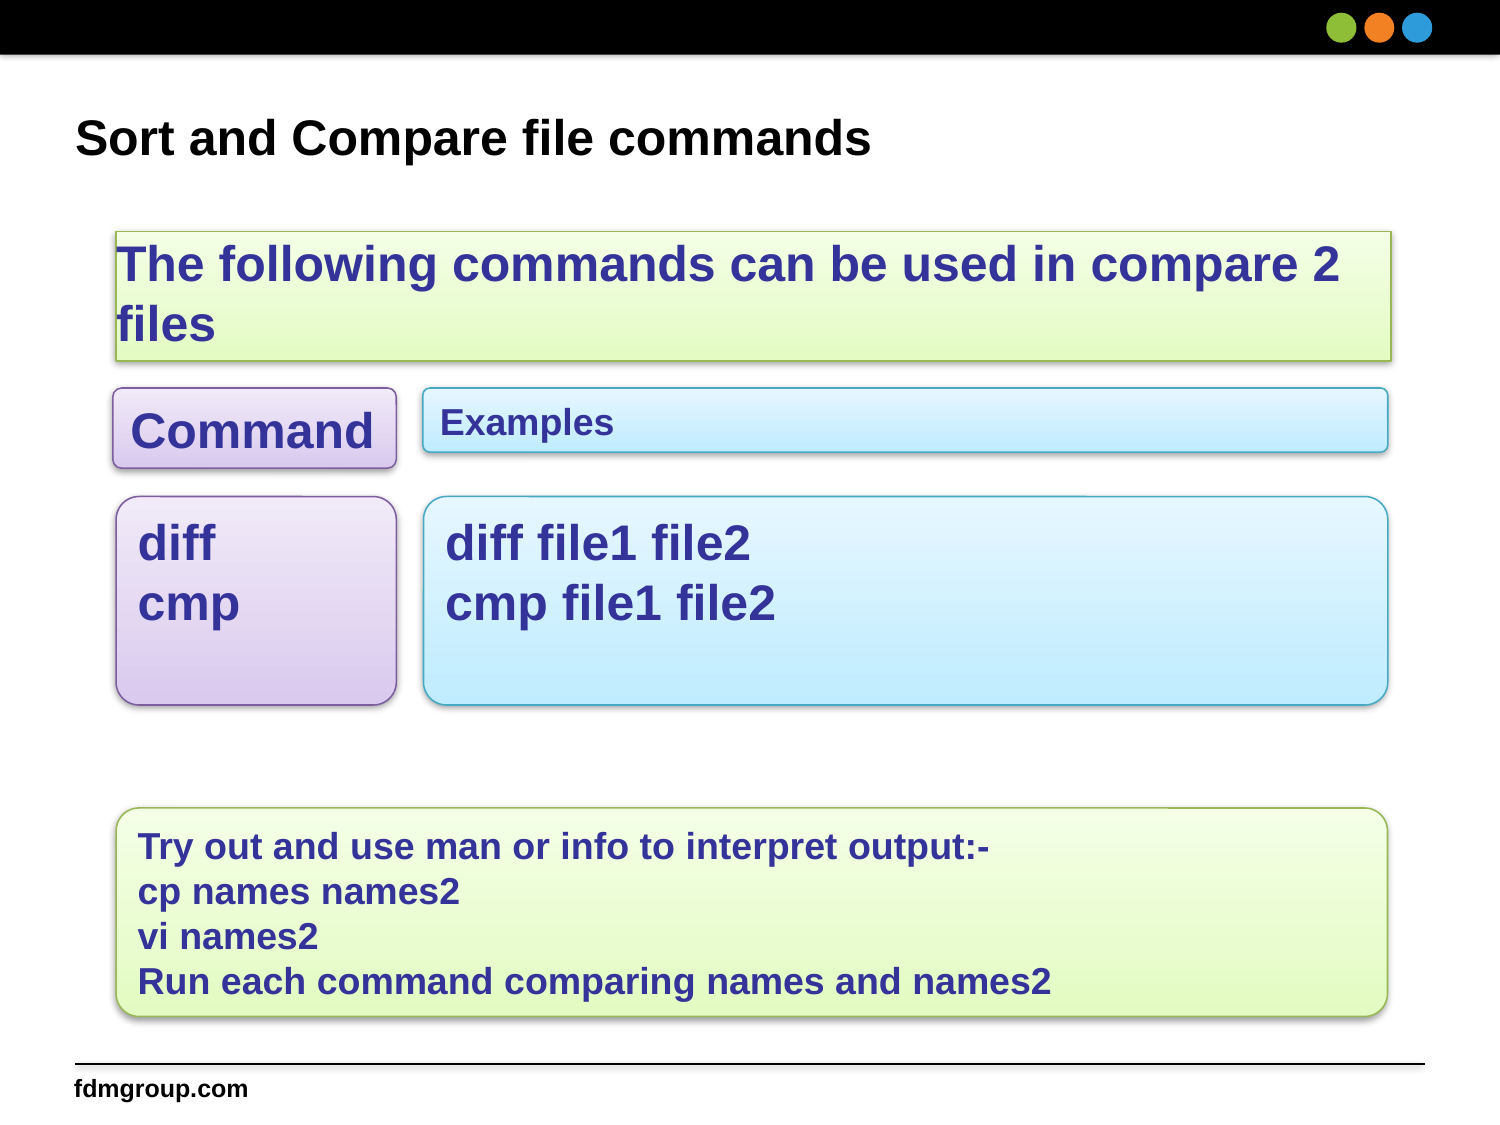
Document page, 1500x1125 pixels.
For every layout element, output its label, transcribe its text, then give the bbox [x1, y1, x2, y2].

text_box diff file1 file2 cmp file1 file2 [422, 495, 1389, 706]
title Sort and Compare file commands [75, 105, 1425, 174]
text_box Try out and use man or info to interpret output:- cp names names2 vi names2 Run each command comparing names and names2 [115, 807, 1389, 1018]
list The following commands can be used in compare 2 files [115, 231, 1392, 362]
text_box diff cmp [115, 495, 398, 706]
text_box Command [112, 387, 398, 469]
text_box Examples [422, 387, 1389, 453]
